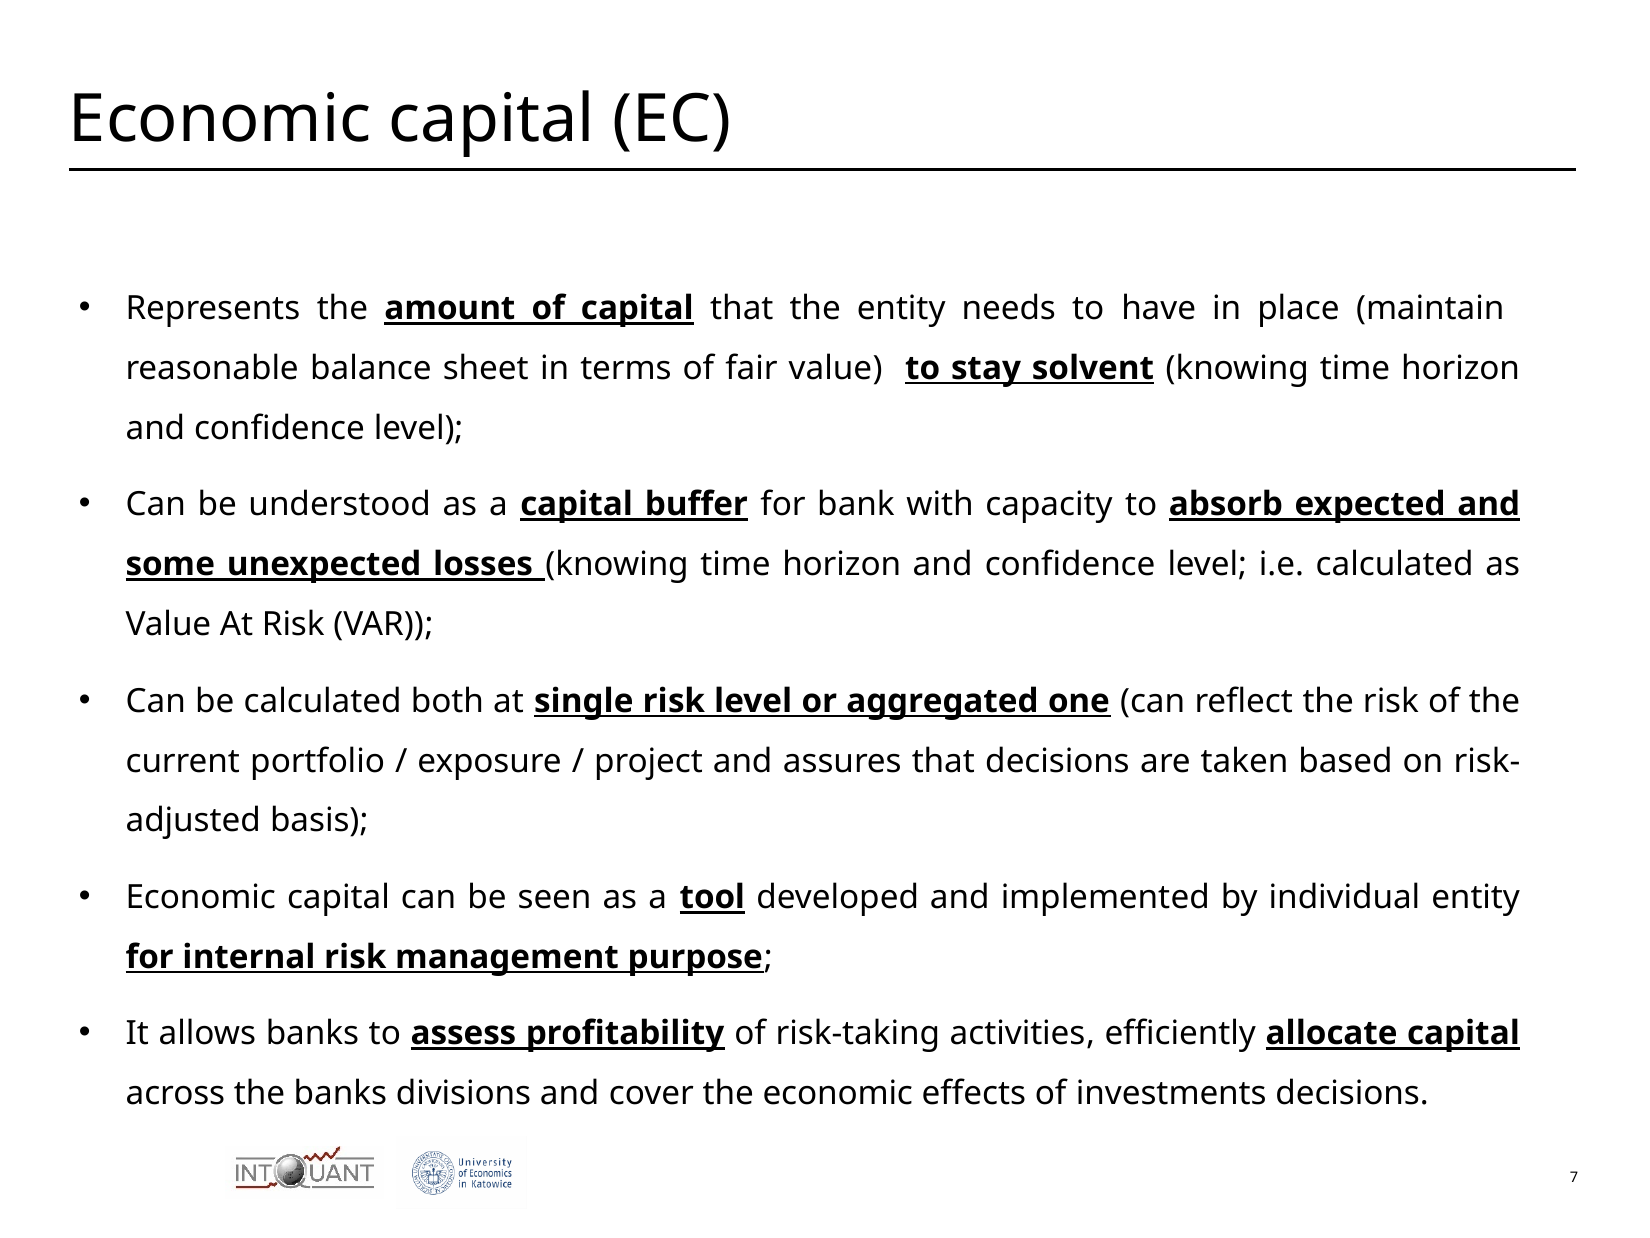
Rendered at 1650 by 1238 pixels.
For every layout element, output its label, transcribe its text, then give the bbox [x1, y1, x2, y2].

text_box Represents the amount of capital that the entity needs to have in place (maintain reasonable balance sheet in terms of fair value) to stay solvent (knowing time horizon and confidence level); Can be understood as a capital buffer for bank with capacity to absorb expected and some unexpected losses (knowing time horizon and confidence level; i.e. calculated as Value At Risk (VAR)); Can be calculated both at single risk level or aggregated one (can reflect the risk of the current portfolio / exposure / project and assures that decisions are taken based on risk-adjusted basis); Economic capital can be seen as a tool developed and implemented by individual entity for internal risk management purpose; It allows banks to assess profitability of risk-taking activities, efficiently allocate capital across the banks divisions and cover the economic effects of investments decisions. [64, 258, 1536, 1119]
title Economic capital (EC) [68, 0, 1577, 155]
picture [396, 1136, 527, 1209]
picture [225, 1146, 384, 1199]
